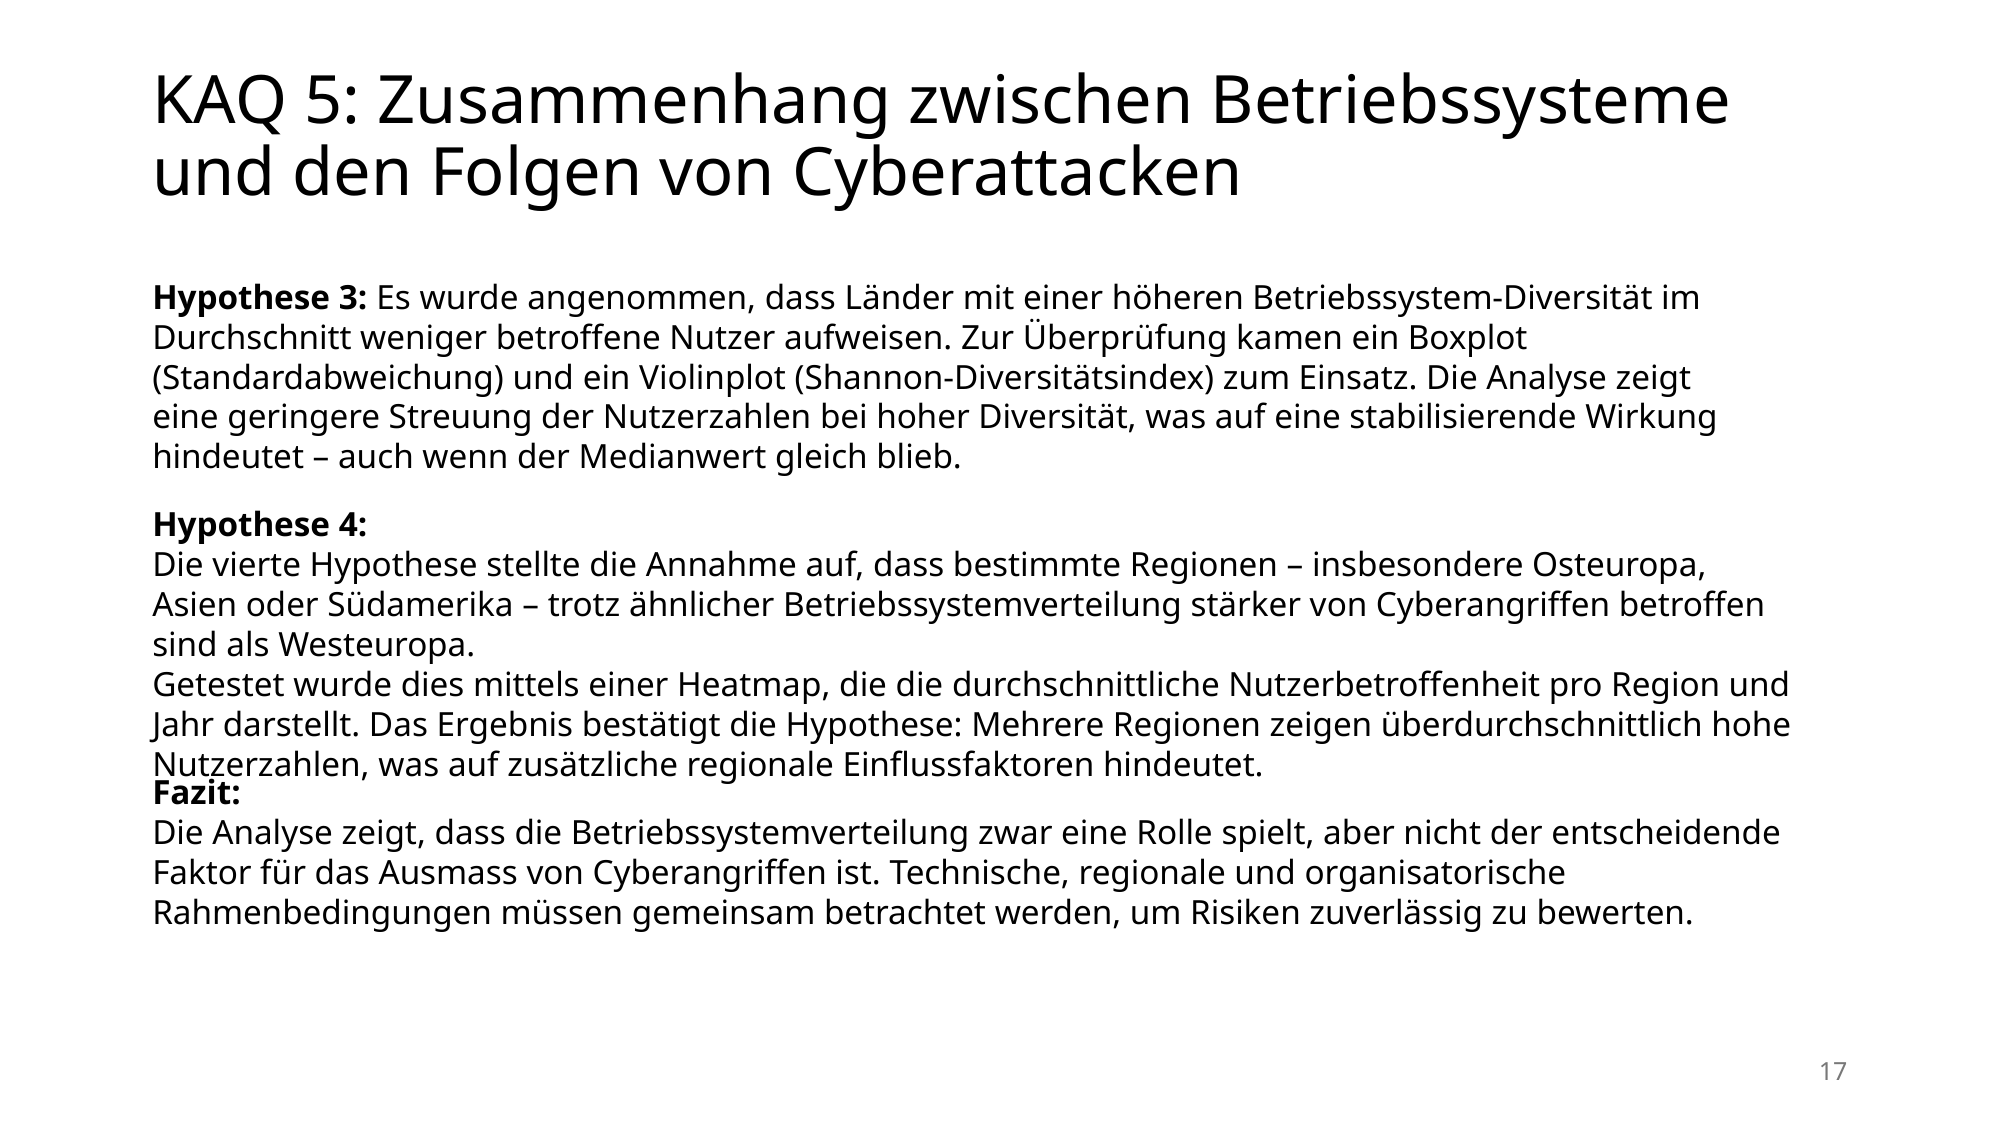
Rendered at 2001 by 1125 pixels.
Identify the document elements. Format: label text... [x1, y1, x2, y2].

slide_number 17 [1412, 1042, 1863, 1103]
text_box Hypothese 4: Die vierte Hypothese stellte die Annahme auf, dass bestimmte Regionen – insbesondere Osteuropa, Asien oder Südamerika – trotz ähnlicher Betriebssystemverteilung stärker von Cyberangriffen betroffen sind als Westeuropa. Getestet wurde dies mittels einer Heatmap, die die durchschnittliche Nutzerbetroffenheit pro Region und Jahr darstellt. Das Ergebnis bestätigt die Hypothese: Mehrere Regionen zeigen überdurchschnittlich hohe Nutzerzahlen, was auf zusätzliche regionale Einflussfaktoren hindeutet. [137, 496, 1810, 752]
text_box Hypothese 3: Es wurde angenommen, dass Länder mit einer höheren Betriebssystem-Diversität im Durchschnitt weniger betroffene Nutzer aufweisen. Zur Überprüfung kamen ein Boxplot (Standardabweichung) und ein Violinplot (Shannon-Diversitätsindex) zum Einsatz. Die Analyse zeigt eine geringere Streuung der Nutzerzahlen bei hoher Diversität, was auf eine stabilisierende Wirkung hindeutet – auch wenn der Medianwert gleich blieb. [137, 268, 1763, 484]
text_box Fazit: Die Analyse zeigt, dass die Betriebssystemverteilung zwar eine Rolle spielt, aber nicht der entscheidende Faktor für das Ausmass von Cyberangriffen ist. Technische, regionale und organisatorische Rahmenbedingungen müssen gemeinsam betrachtet werden, um Risiken zuverlässig zu bewerten. [137, 764, 1810, 935]
title KAQ 5: Zusammenhang zwischen Betriebssysteme und den Folgen von Cyberattacken [137, 59, 1863, 217]
